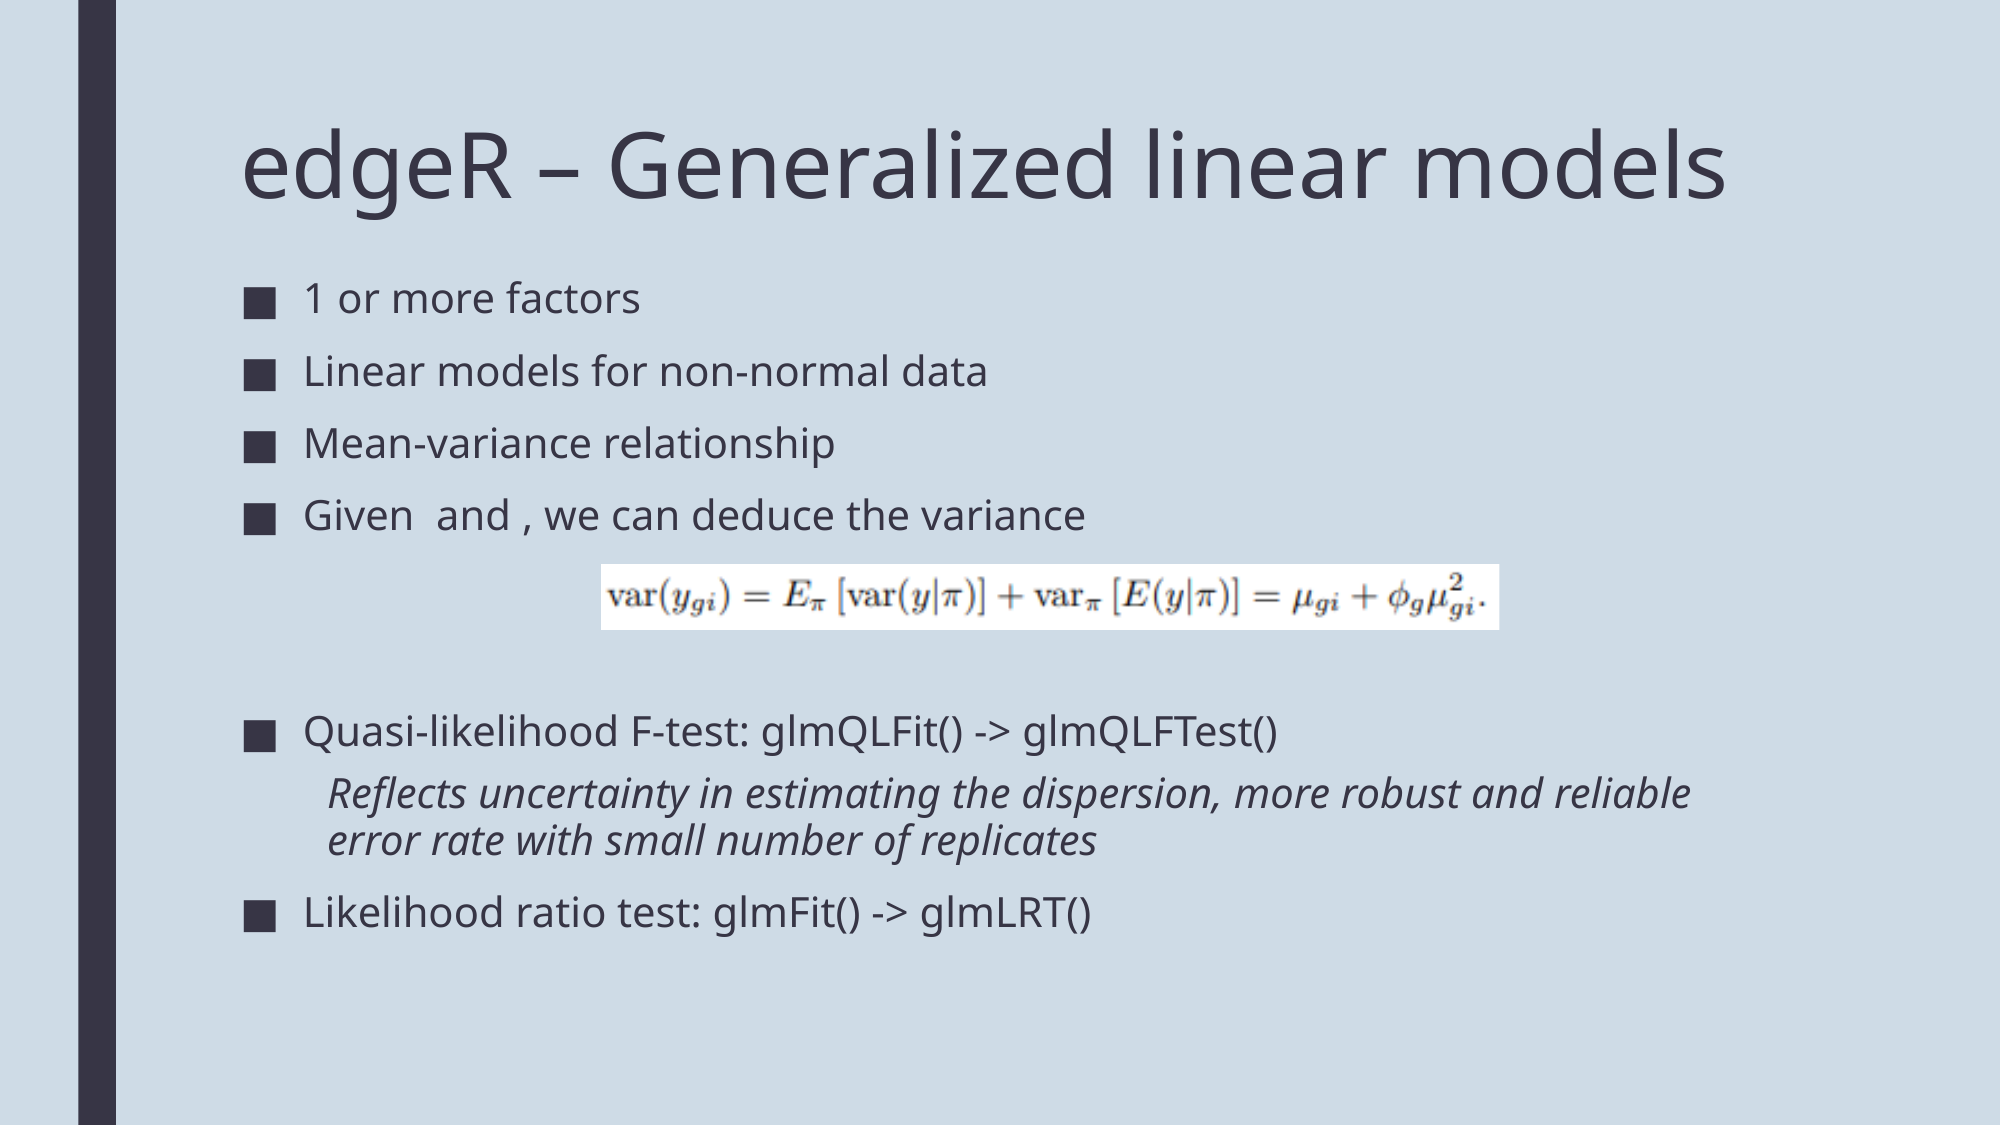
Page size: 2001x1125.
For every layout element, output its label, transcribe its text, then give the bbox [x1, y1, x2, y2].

title edgeR – Generalized linear models [225, 112, 1800, 357]
picture [601, 561, 1500, 630]
